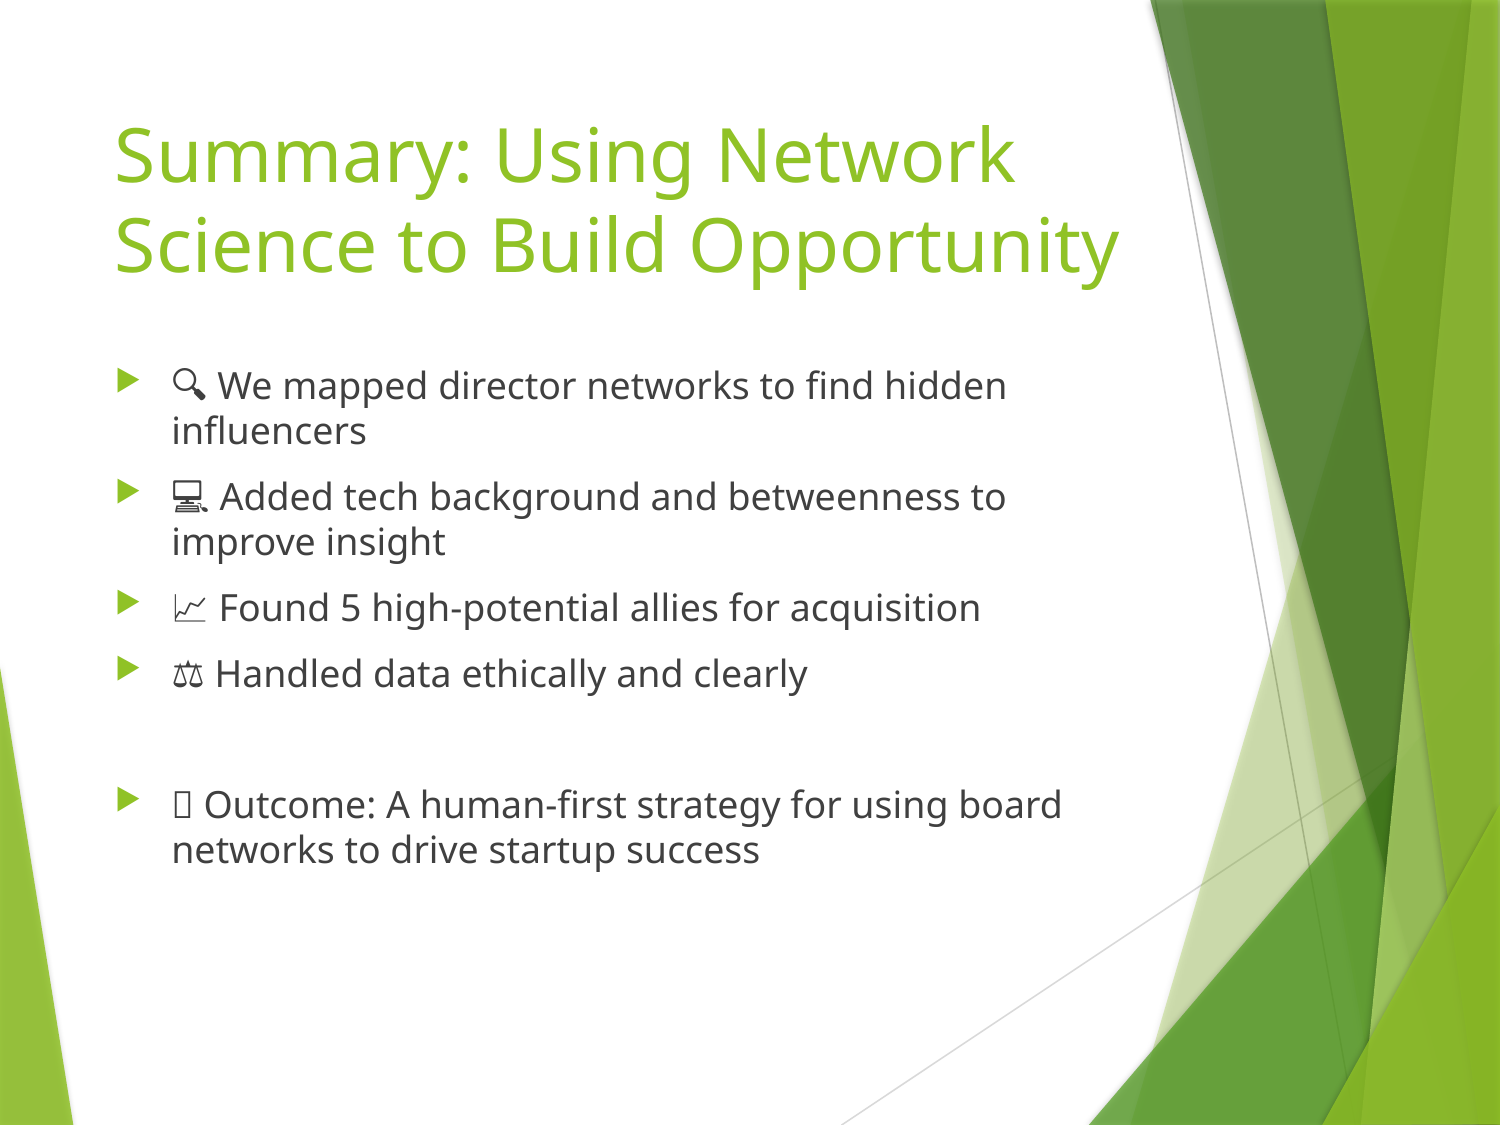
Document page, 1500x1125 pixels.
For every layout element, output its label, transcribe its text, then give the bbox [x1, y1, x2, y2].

title Summary: Using Network Science to Build Opportunity [99, 99, 1142, 317]
list 🔍 We mapped director networks to find hidden influencers 💻 Added tech background and betweenness to improve insight 📈 Found 5 high-potential allies for acquisition ⚖️ Handled data ethically and clearly 🎯 Outcome: A human-first strategy for using board networks to drive startup success [99, 354, 1142, 992]
